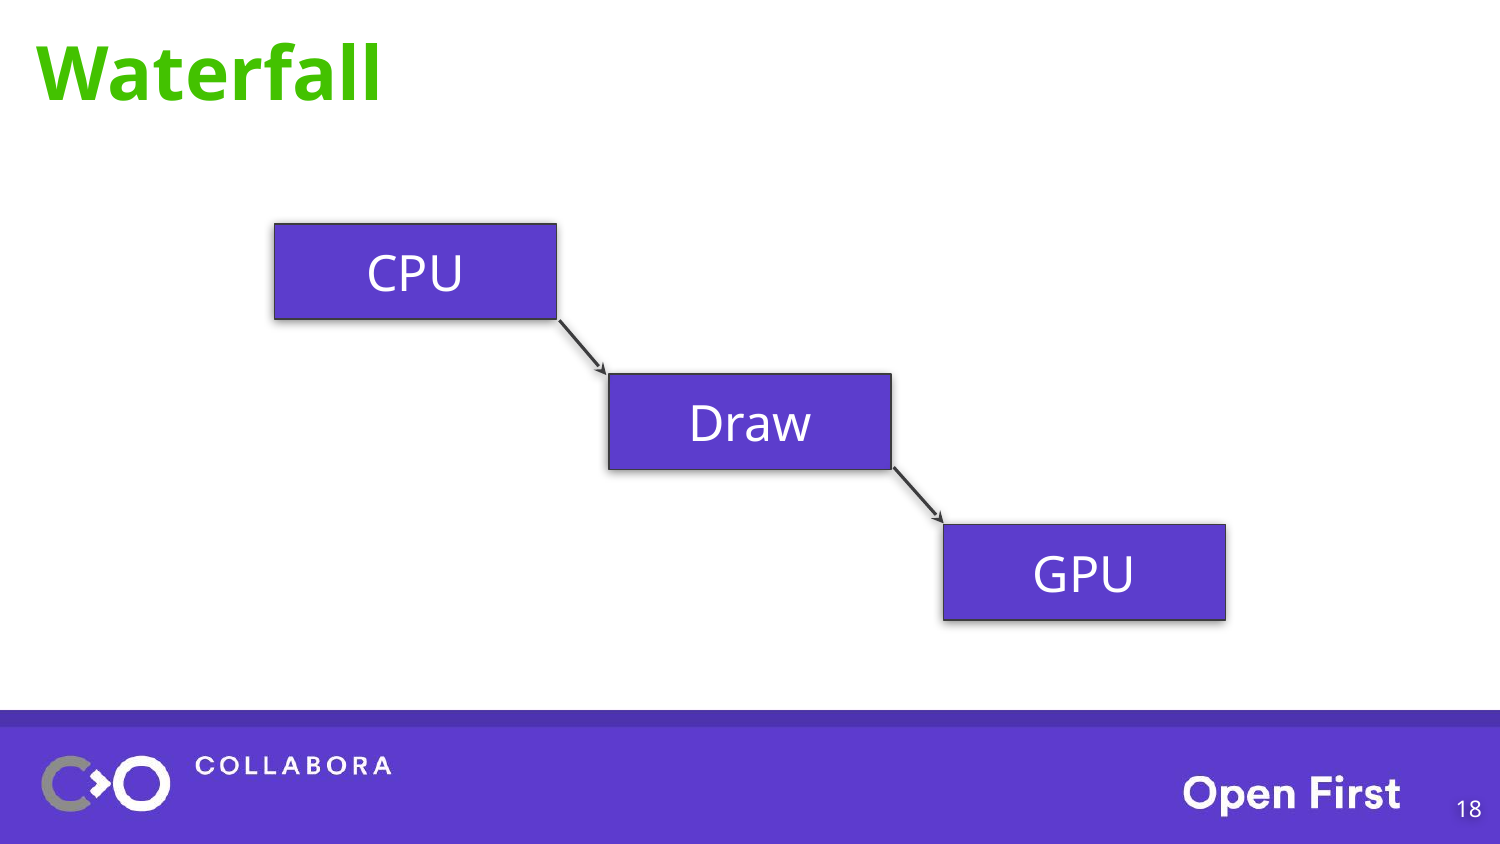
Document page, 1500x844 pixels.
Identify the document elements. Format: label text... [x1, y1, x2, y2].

text_box GPU [943, 524, 1226, 620]
text_box Draw [608, 374, 891, 470]
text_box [559, 320, 607, 376]
title Waterfall [36, 25, 1464, 133]
text_box CPU [274, 223, 557, 320]
picture [0, 0, 1500, 844]
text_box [893, 466, 944, 524]
